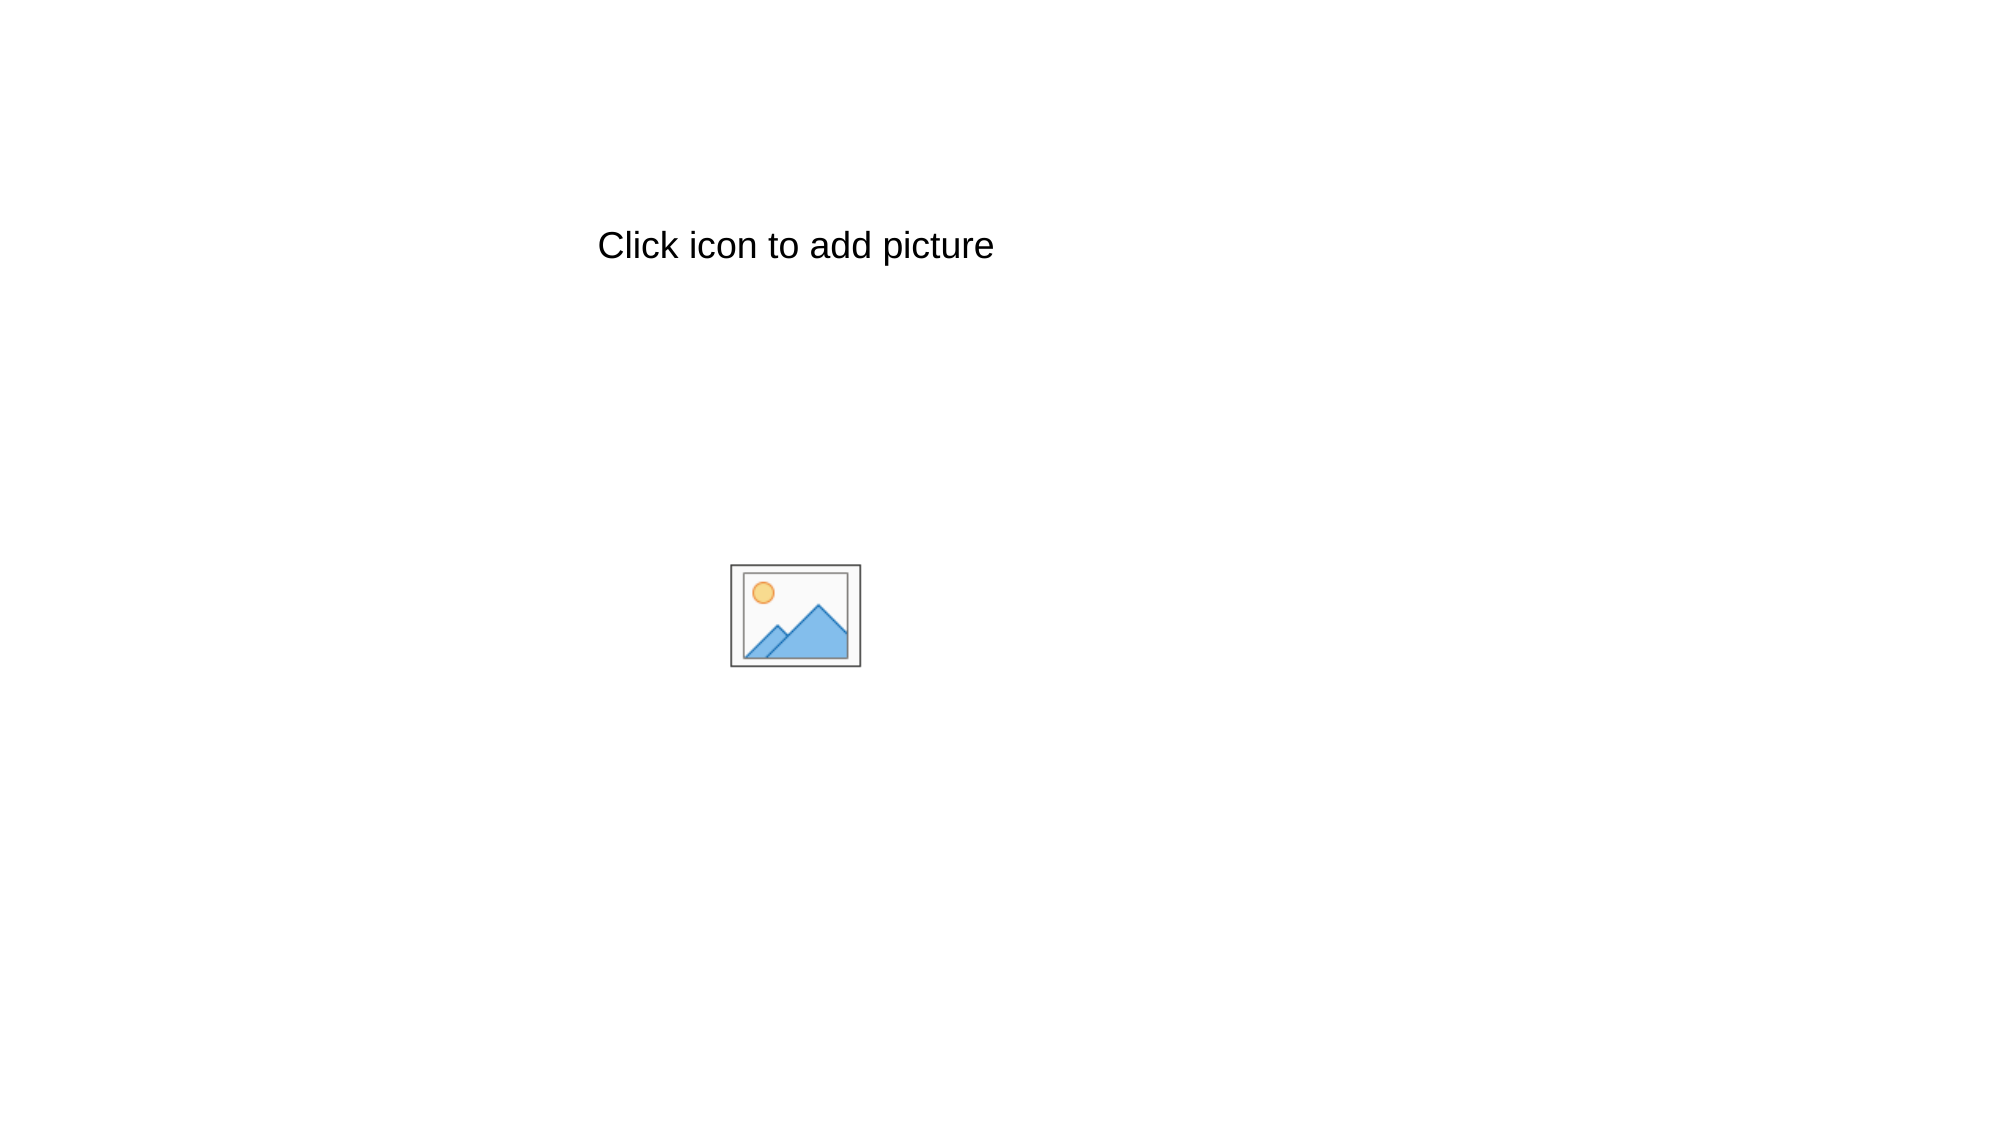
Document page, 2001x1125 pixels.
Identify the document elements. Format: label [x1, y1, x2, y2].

picture [27, 213, 1565, 1019]
